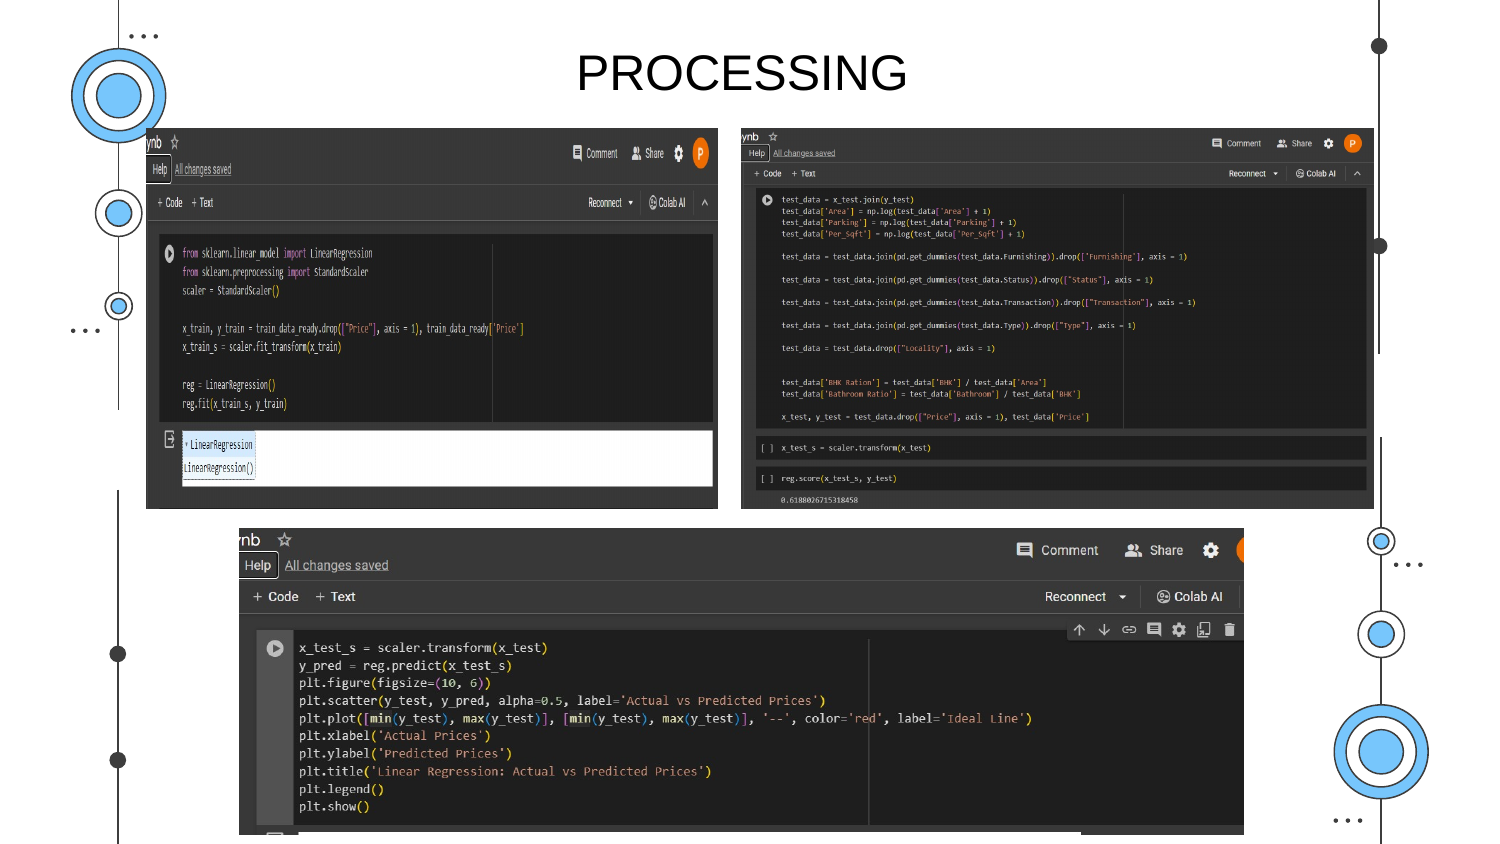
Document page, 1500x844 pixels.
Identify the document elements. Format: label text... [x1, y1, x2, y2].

picture [741, 128, 1374, 509]
picture [145, 128, 718, 509]
picture [239, 528, 1245, 835]
text_box PROCESSING [561, 33, 1034, 108]
